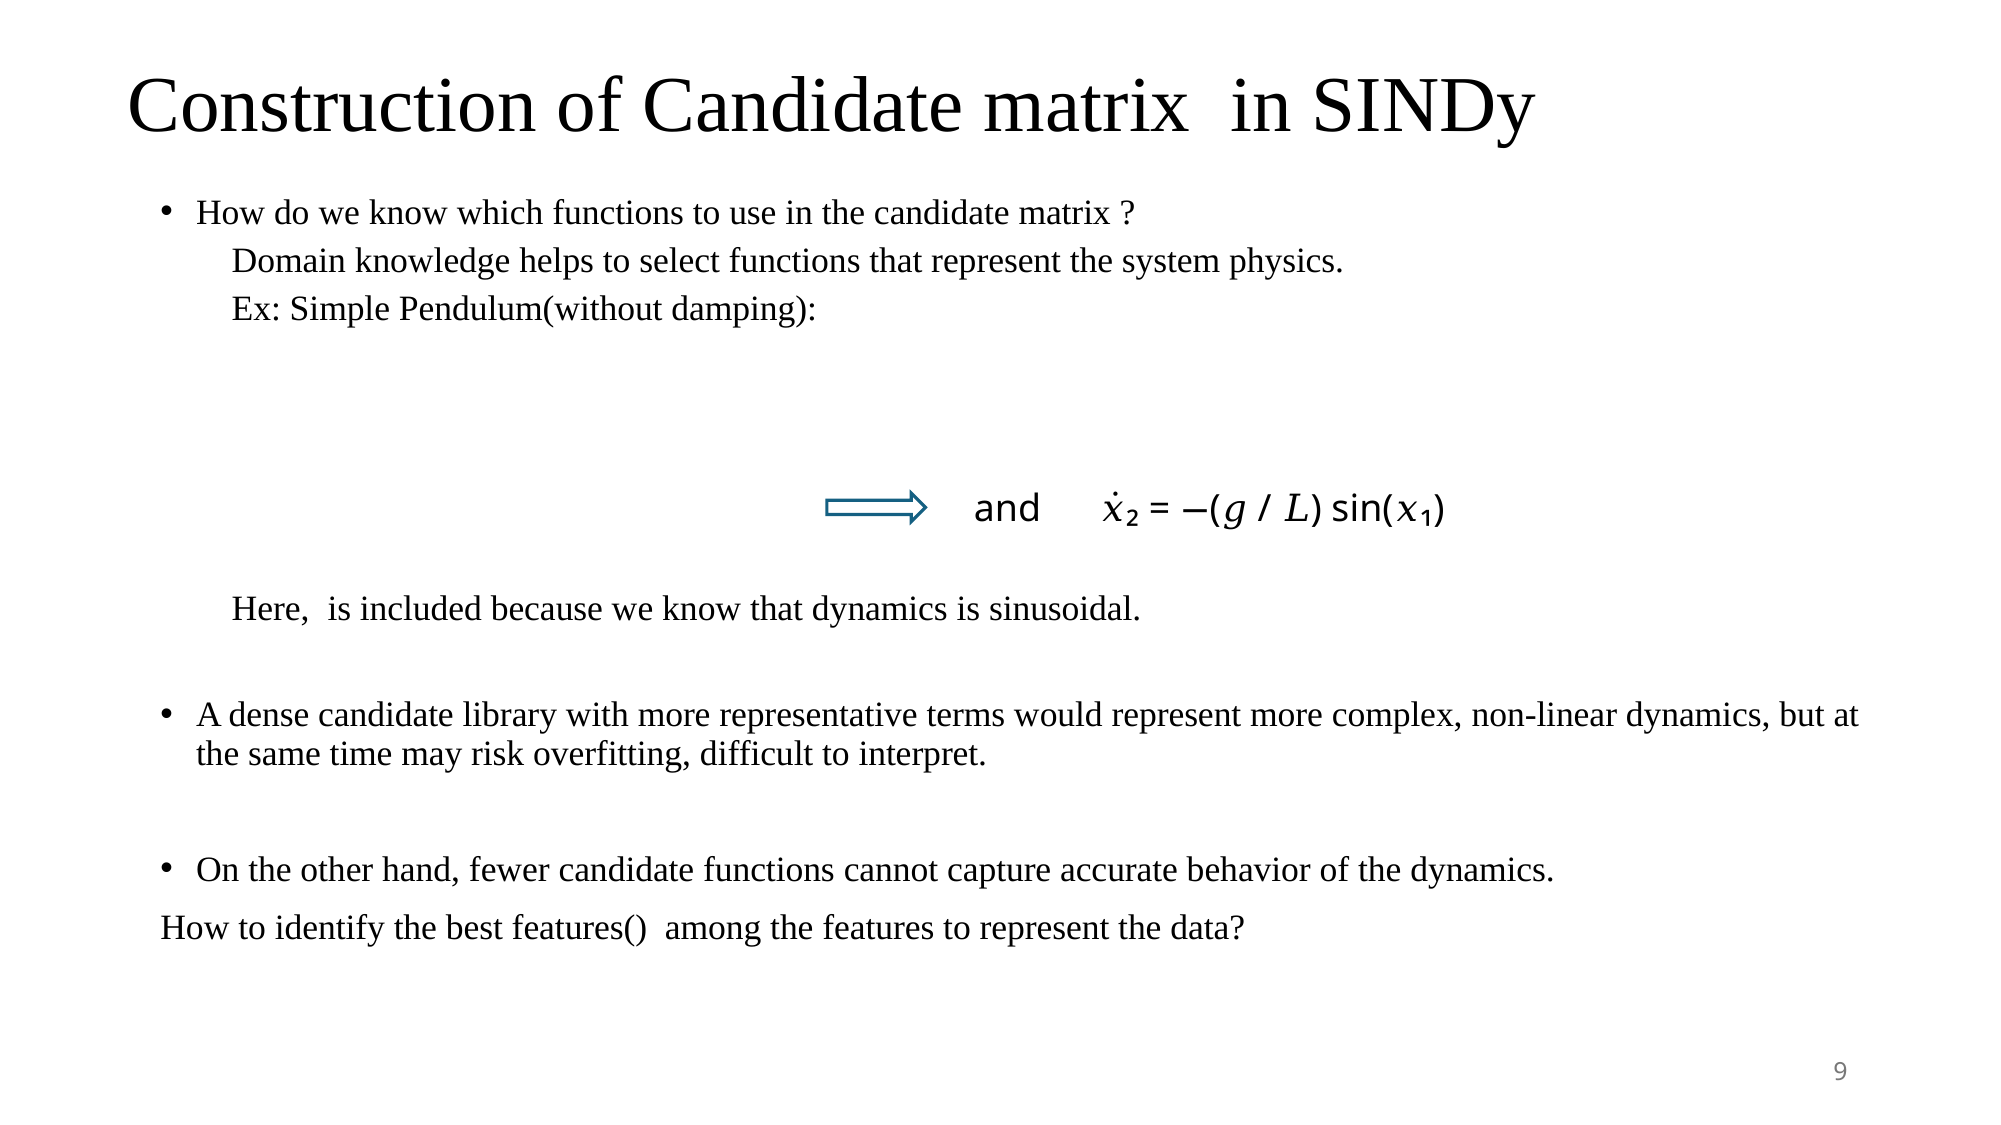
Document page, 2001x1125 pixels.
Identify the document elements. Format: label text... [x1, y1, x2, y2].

slide_number 9 [1412, 1042, 1863, 1103]
text_box [825, 489, 928, 526]
